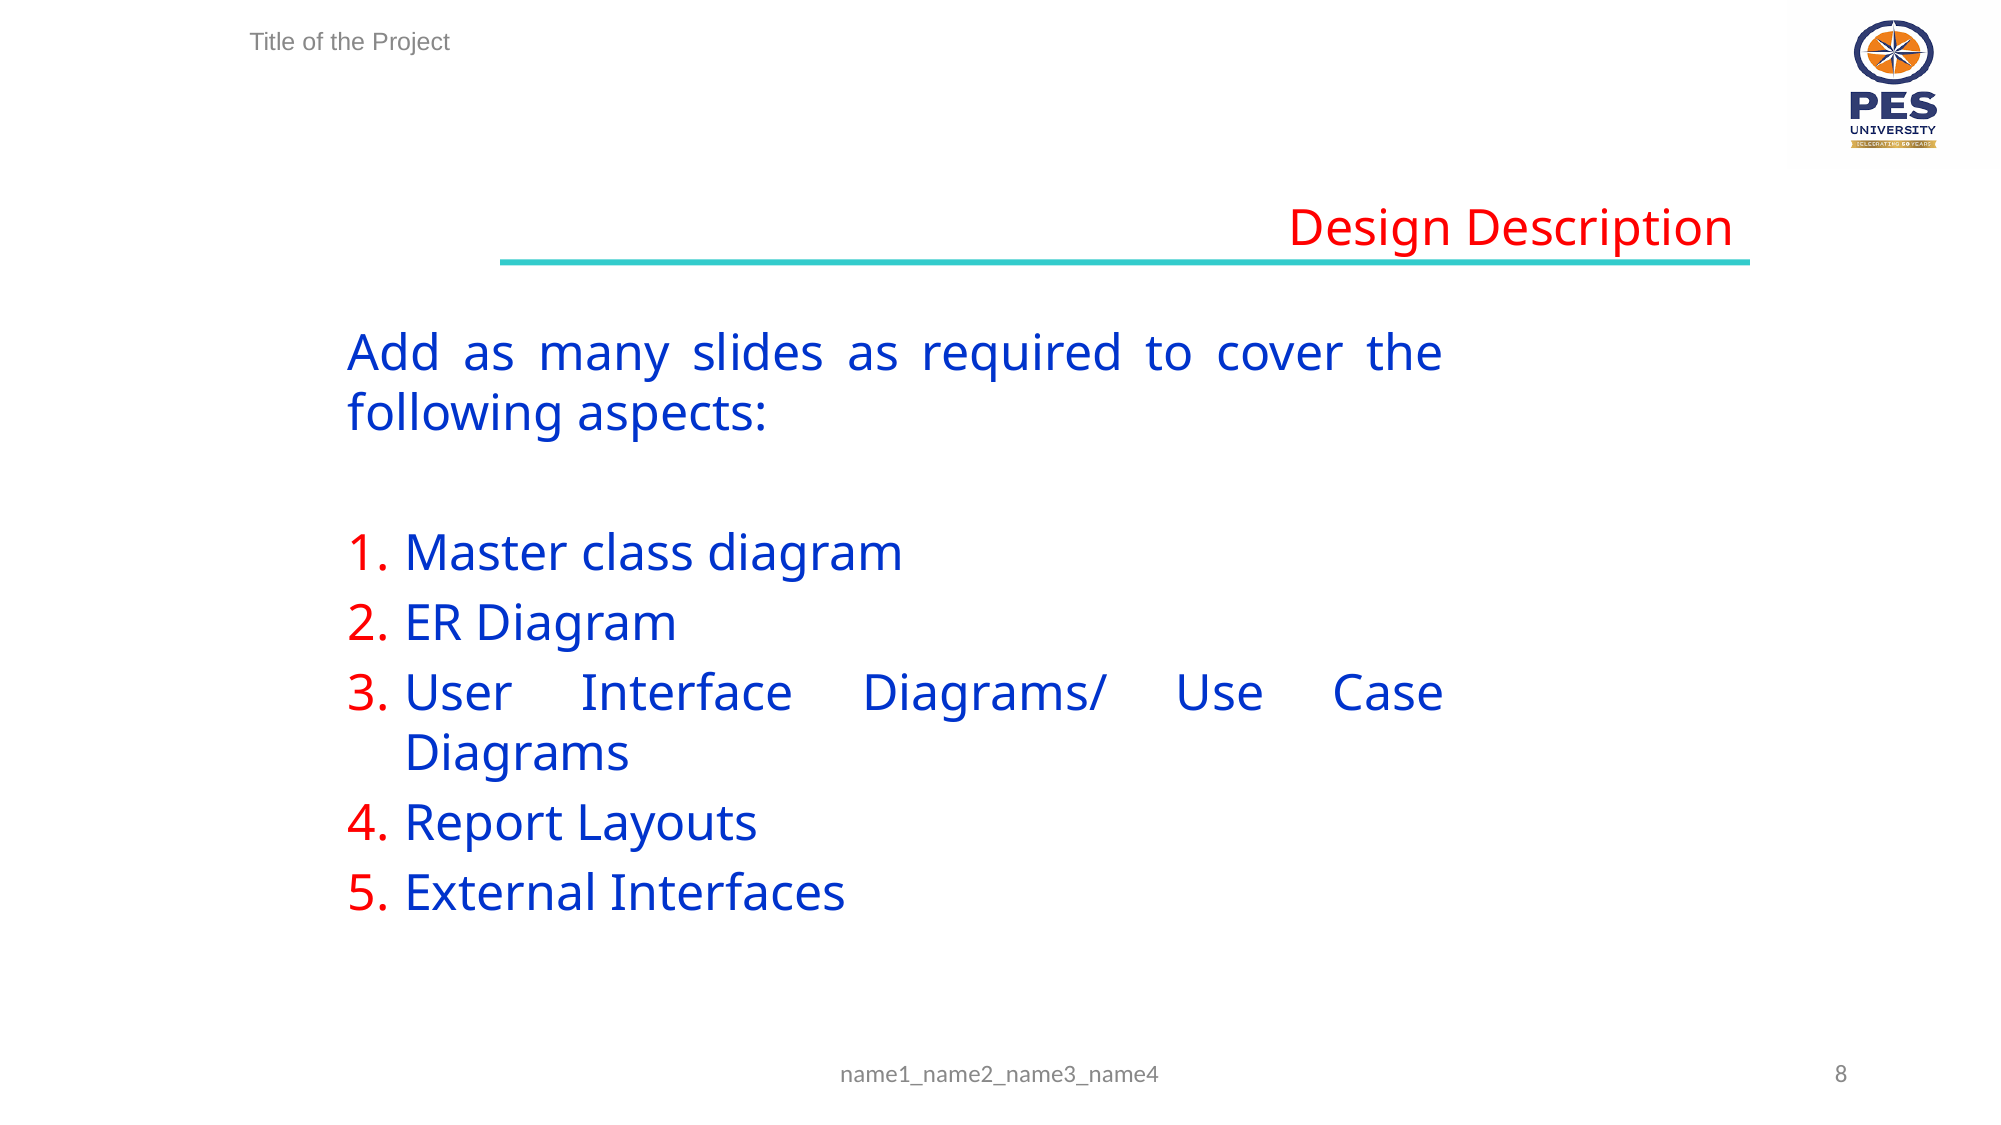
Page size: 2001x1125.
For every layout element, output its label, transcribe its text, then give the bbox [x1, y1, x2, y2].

footer name1_name2_name3_name4 [662, 1042, 1338, 1103]
picture [1787, 0, 2000, 169]
text_box Design Description [474, 187, 1750, 264]
text_box Title of the Project [12, 10, 688, 71]
slide_number ‹#› [1412, 1042, 1863, 1103]
text_box Add as many slides as required to cover the following aspects: Master class diagram ER Diagram User Interface Diagrams/ Use Case Diagrams Report Layouts External Interfaces [332, 265, 1460, 1046]
